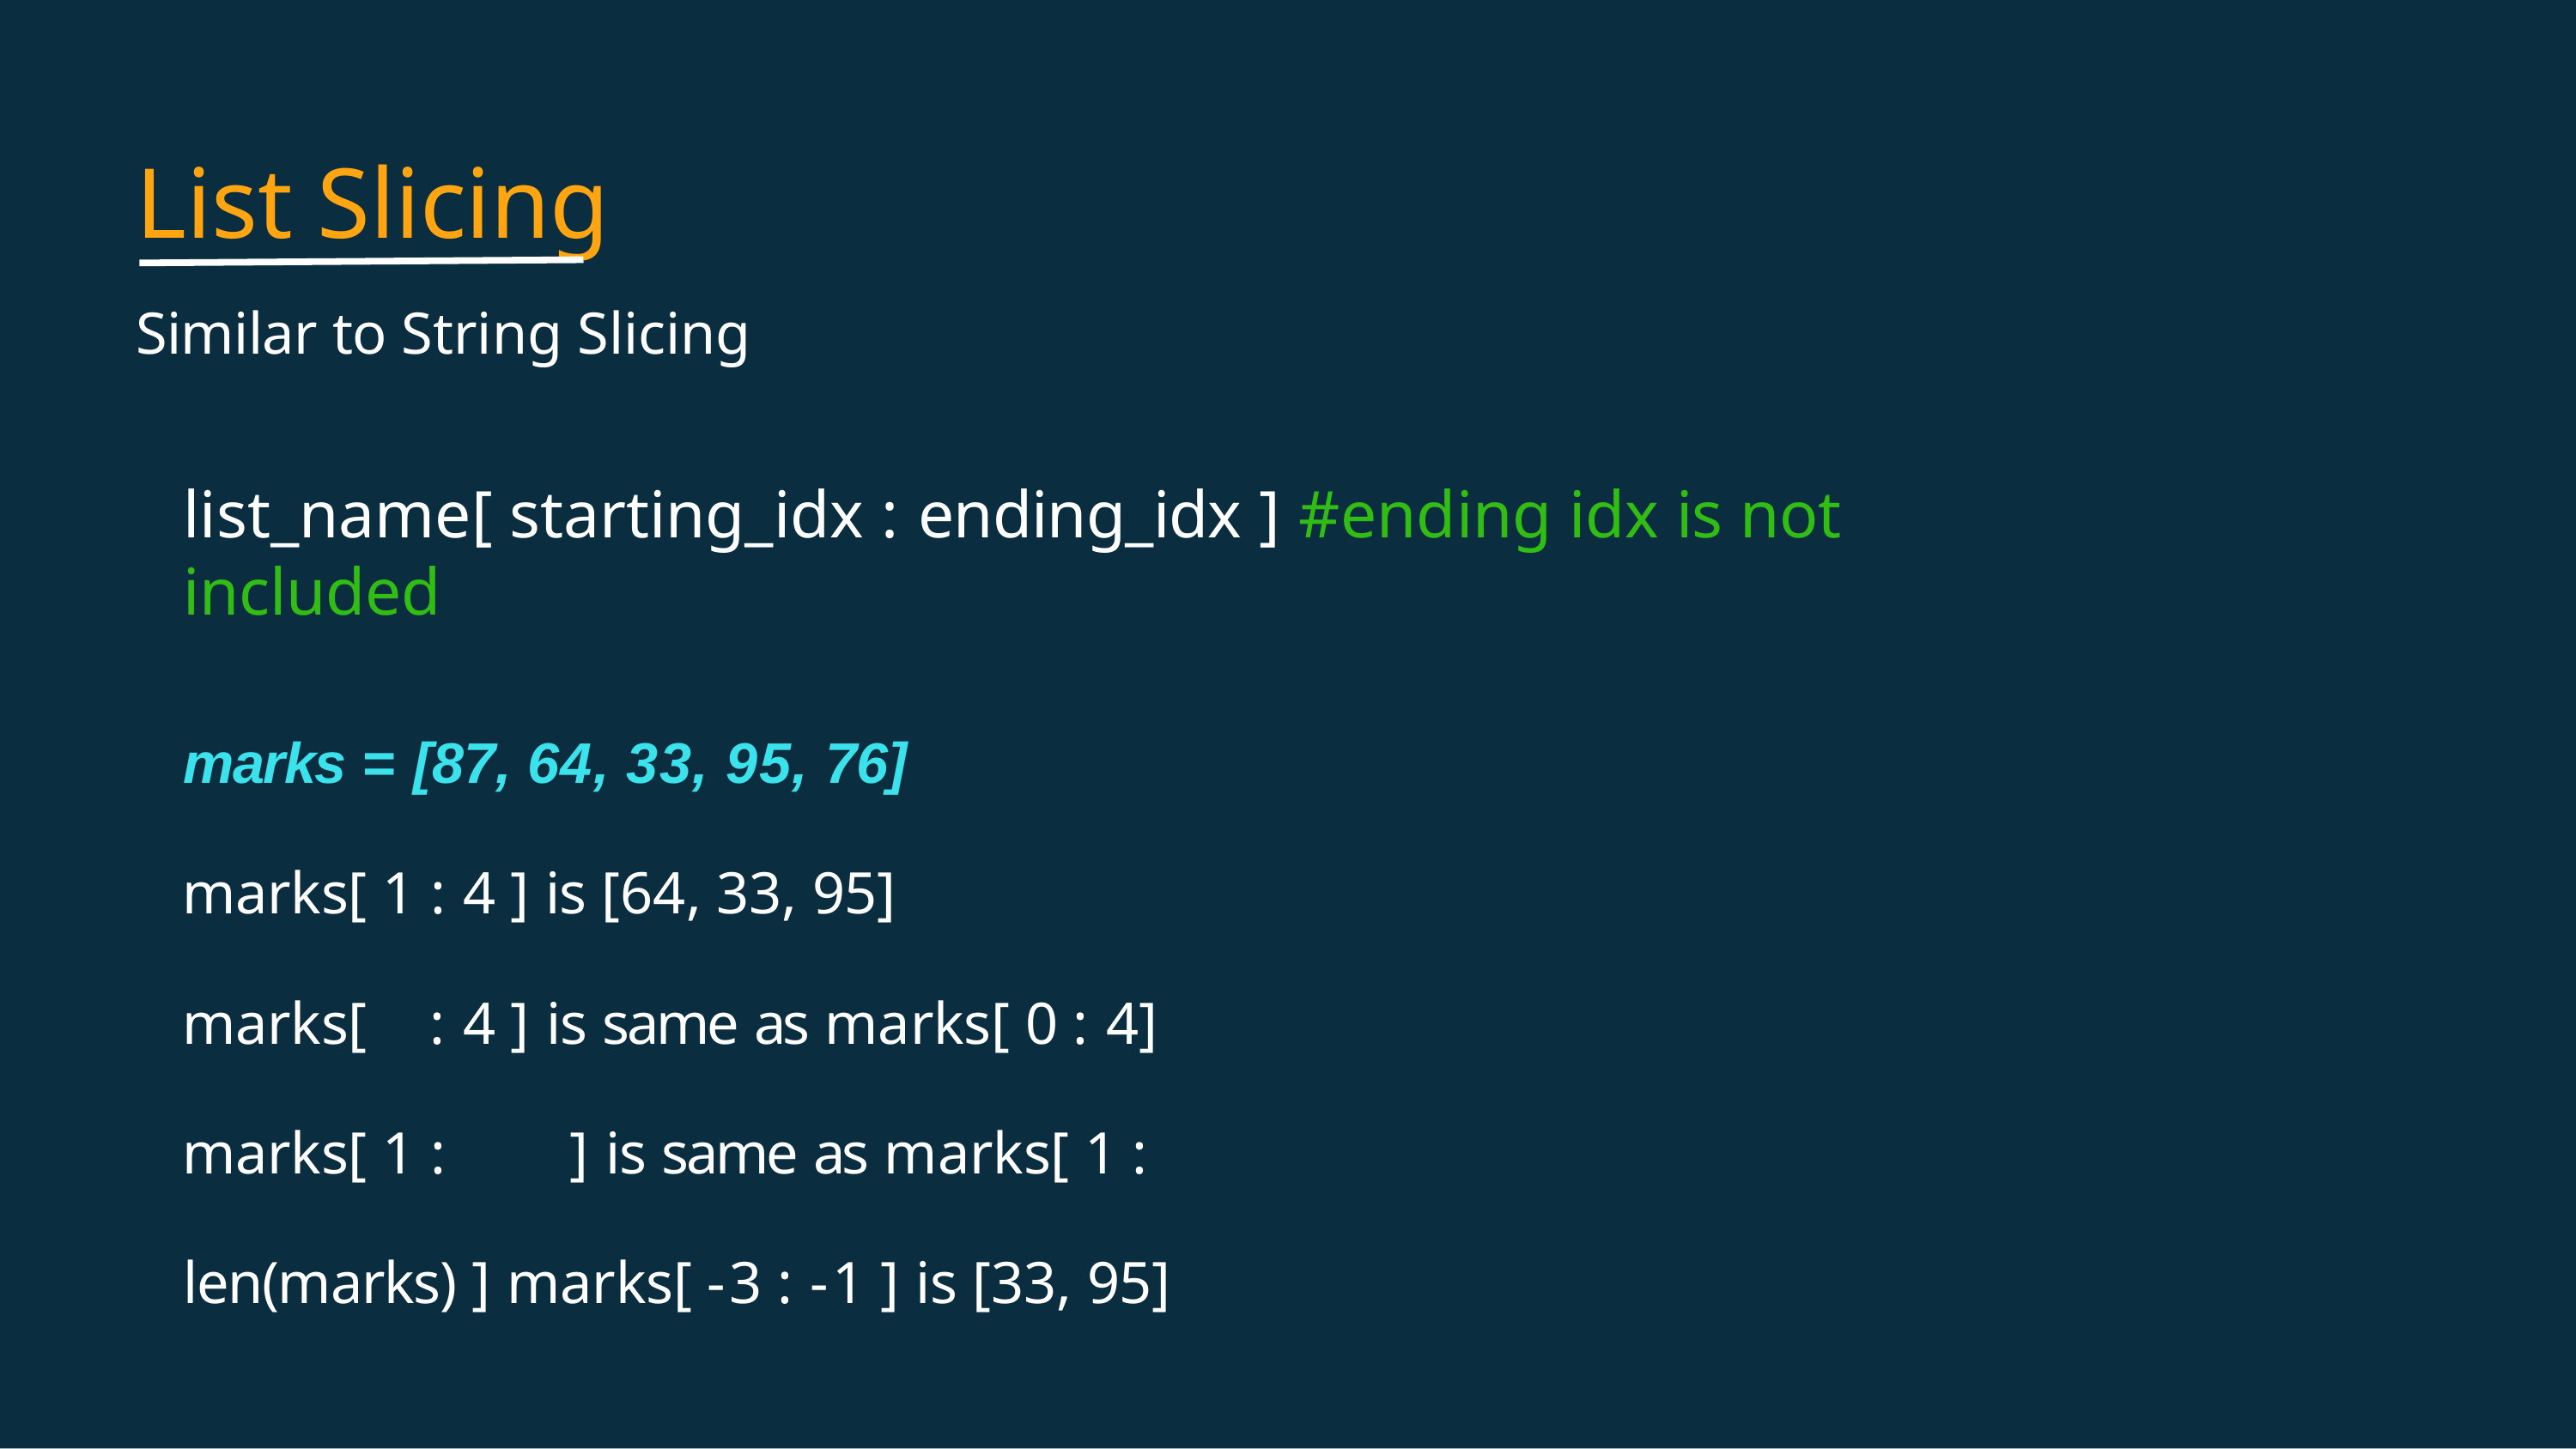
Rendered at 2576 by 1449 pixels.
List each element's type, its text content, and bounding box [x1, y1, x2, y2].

title List Slicing [134, 140, 805, 295]
text_box Similar to String Slicing list_name[ starting_idx : ending_idx ] #ending idx is not included marks = [87, 64, 33, 95, 76] marks[ 1 : 4 ] is [64, 33, 95] marks[ : 4 ] is same as marks[ 0 : 4] marks[ 1 : ] is same as marks[ 1 : len(marks) ] marks[ -3 : -1 ] is [33, 95] [134, 295, 1984, 1315]
